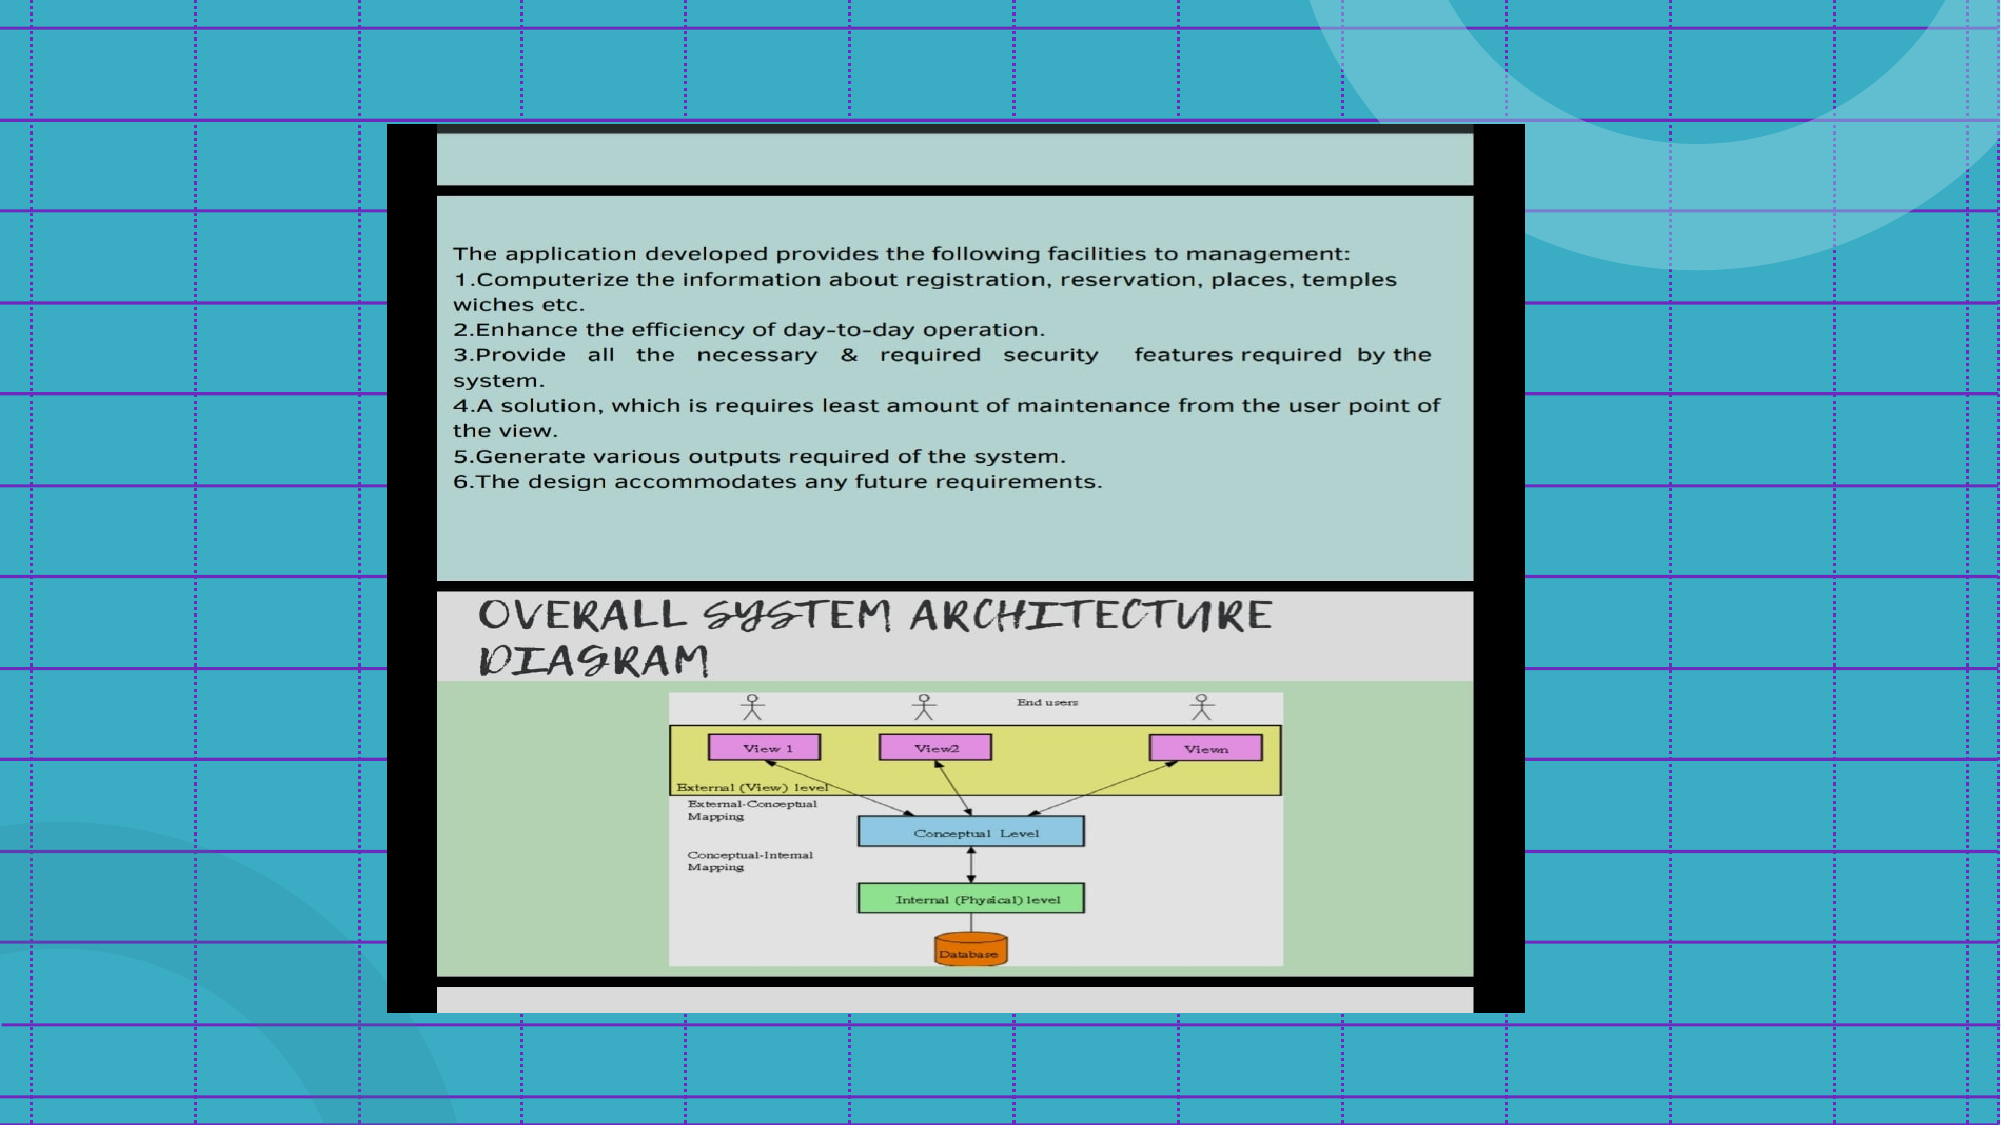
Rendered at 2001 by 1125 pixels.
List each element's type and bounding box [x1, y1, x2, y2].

picture [387, 124, 1526, 1013]
